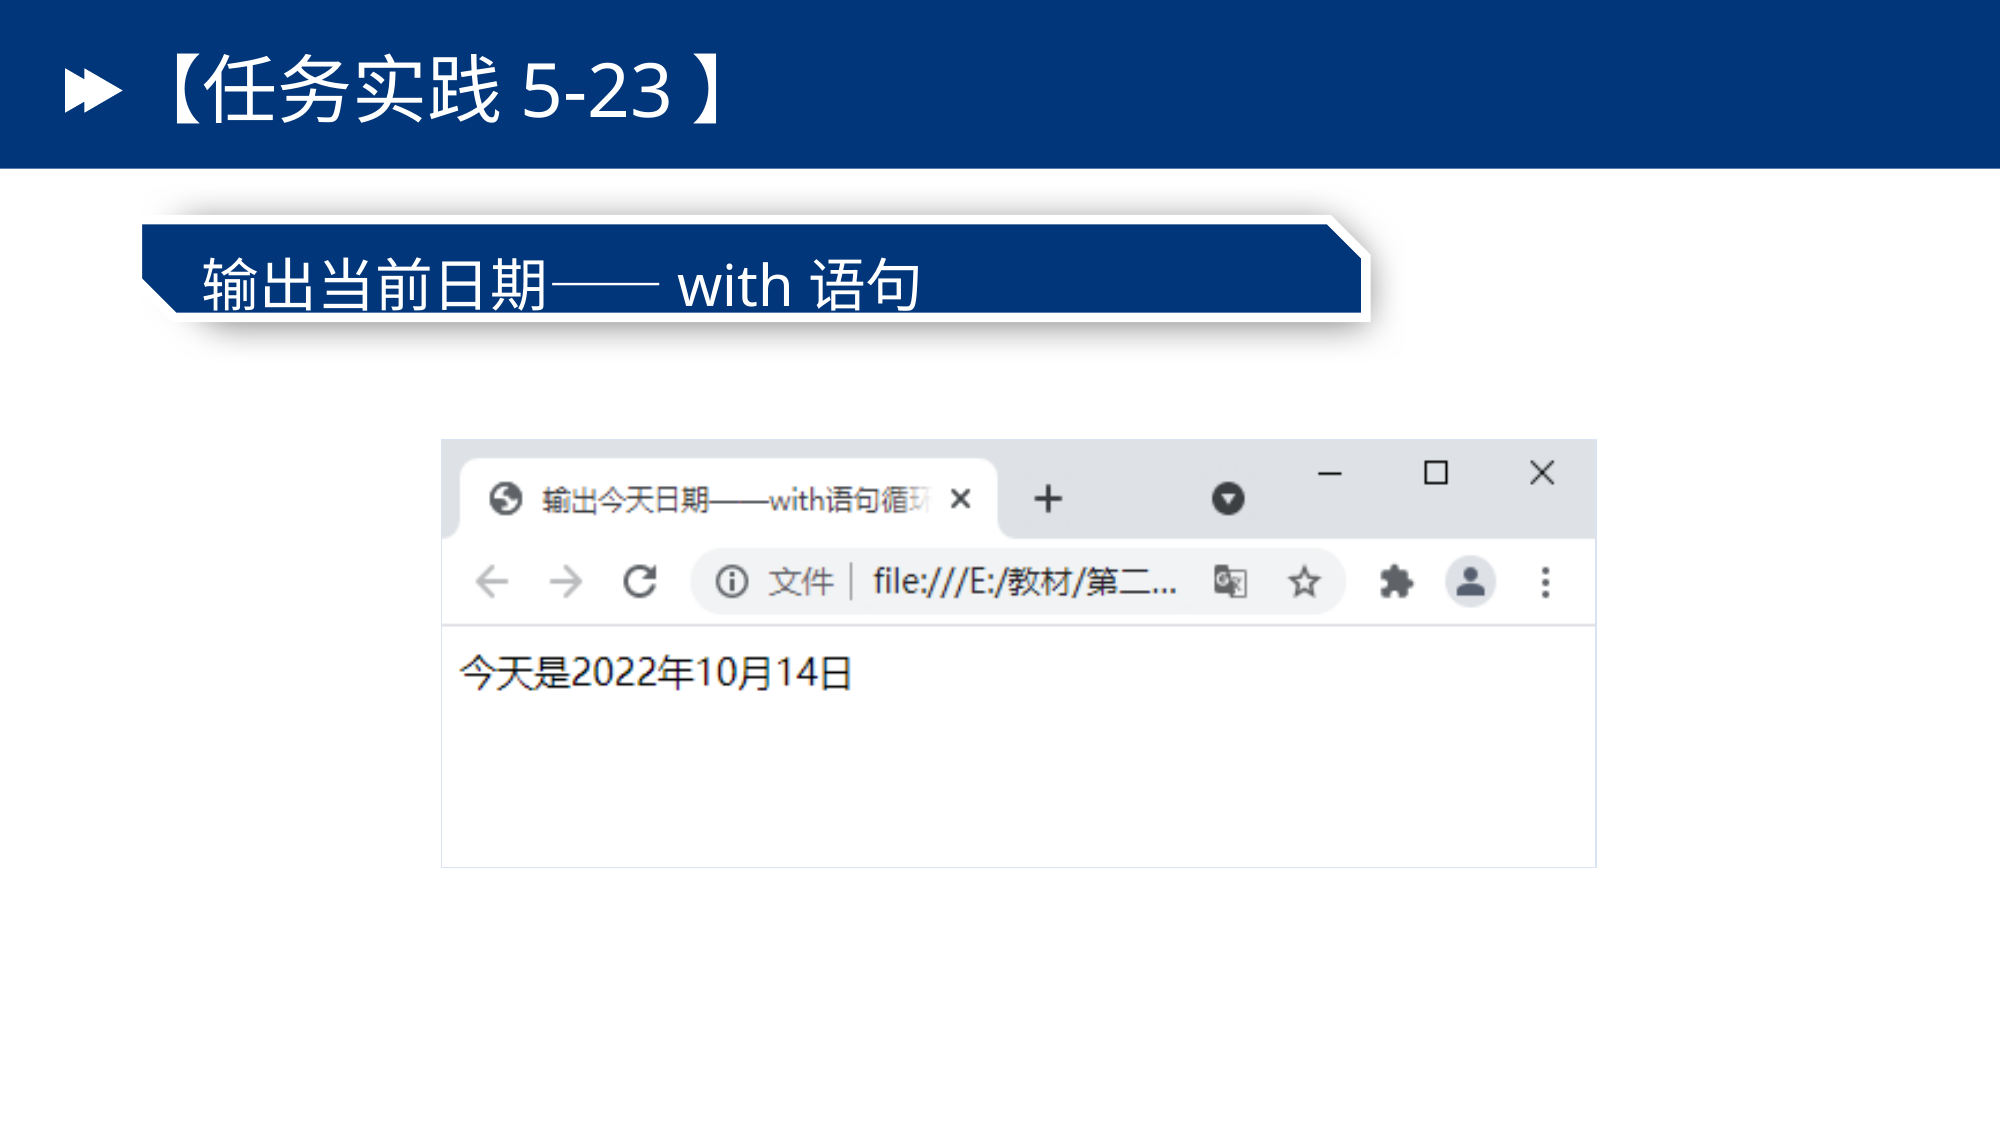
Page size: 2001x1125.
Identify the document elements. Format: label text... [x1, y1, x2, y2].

list 输出当前日期——with语句 [186, 220, 1298, 326]
picture [442, 440, 1596, 867]
title 【任务实践5-23】 [112, 51, 1099, 136]
